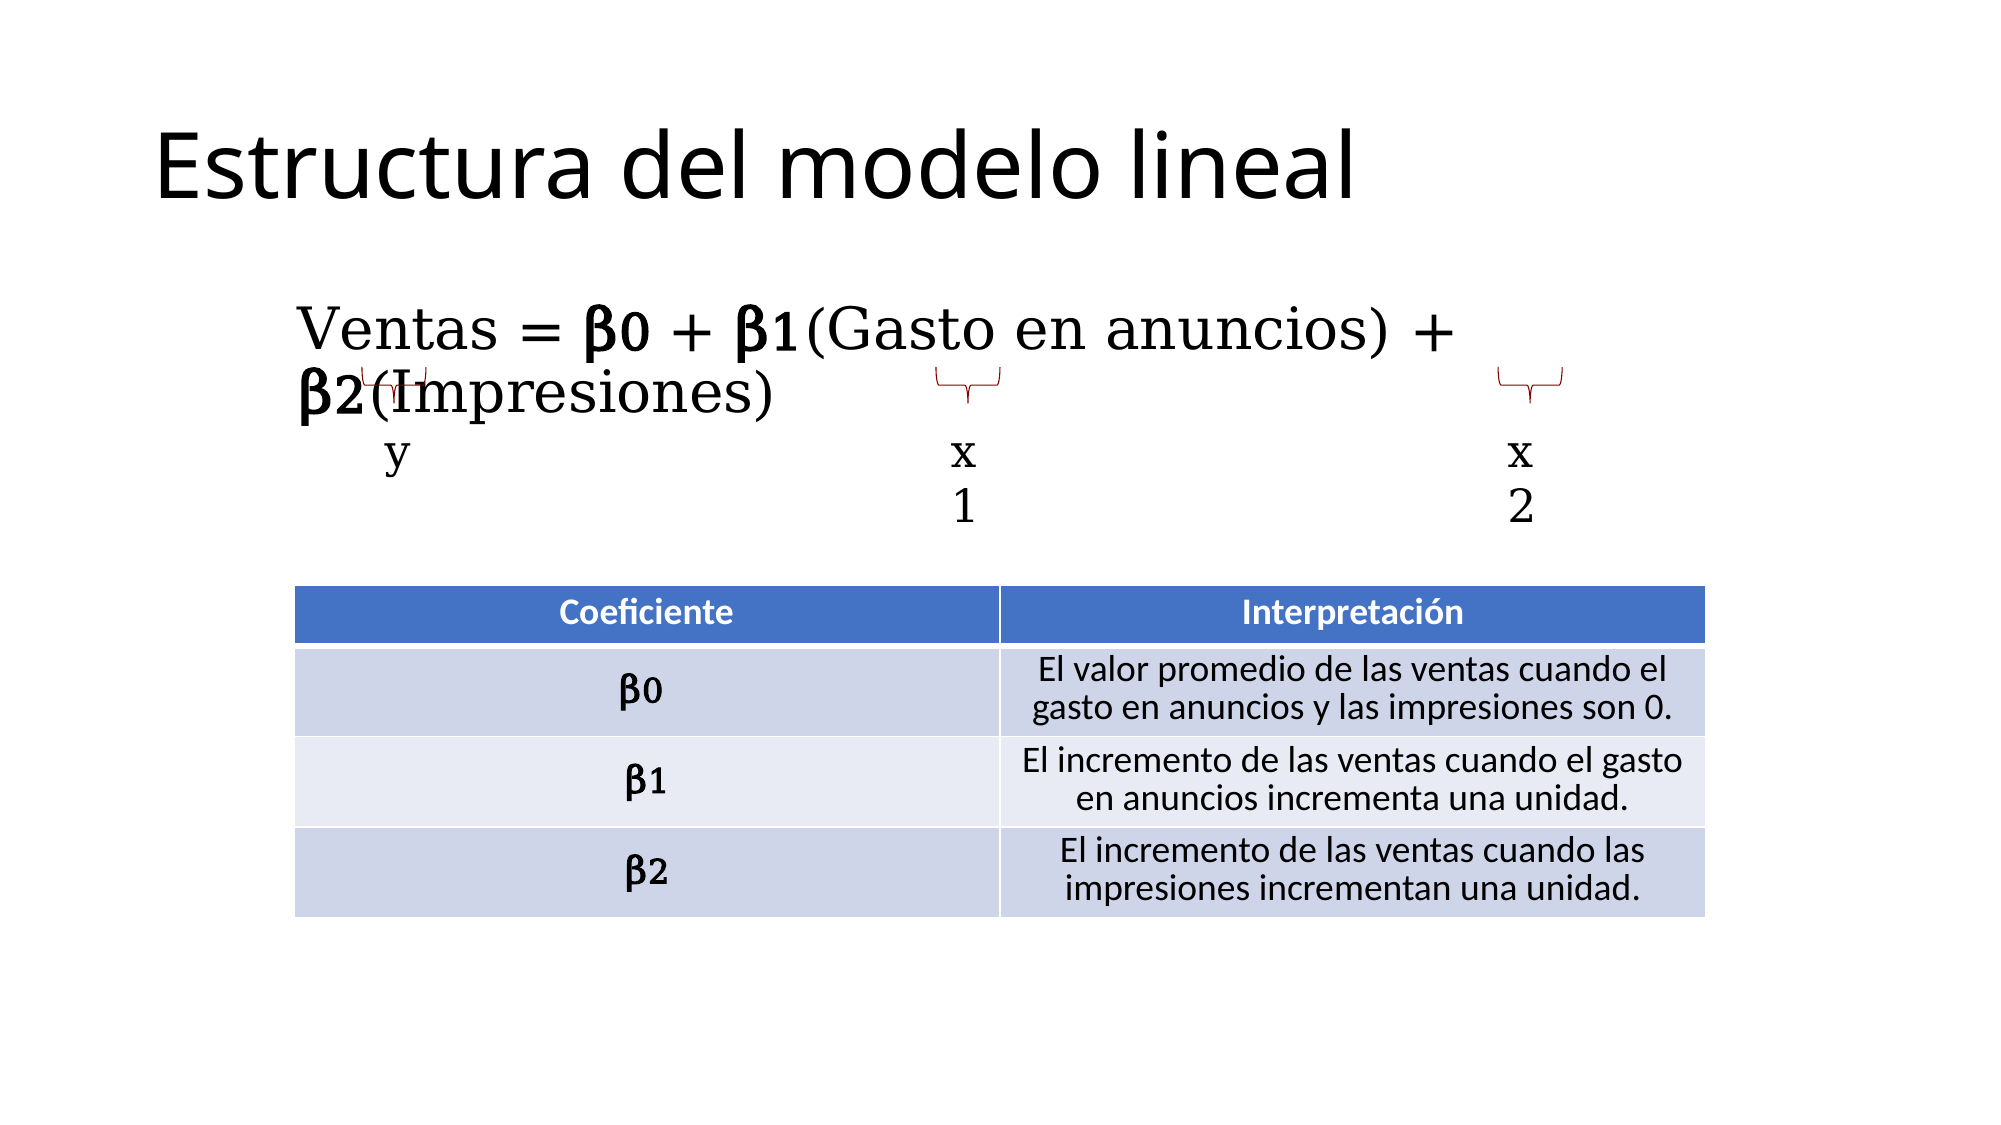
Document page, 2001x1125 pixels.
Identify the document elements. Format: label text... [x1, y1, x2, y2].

text_box [935, 366, 1001, 404]
table_cell El incremento de las ventas cuando las impresiones incrementan una unidad. [1001, 828, 1705, 917]
table_cell β2 [295, 828, 999, 917]
table_header Interpretación [1001, 586, 1705, 643]
text_box [1497, 366, 1563, 404]
text_box x1 [935, 414, 1020, 540]
title Estructura del modelo lineal [137, 59, 1863, 278]
text_box x2 [1492, 414, 1576, 540]
table_cell β0 [295, 649, 999, 736]
table_cell El valor promedio de las ventas cuando el gasto en anuncios y las impresiones son 0. [1001, 649, 1705, 736]
list Ventas = β0 + β1(Gasto en anuncios) + β2(Impresiones) [282, 292, 1779, 386]
text_box y [369, 414, 418, 485]
table_cell El incremento de las ventas cuando el gasto en anuncios incrementa una unidad. [1001, 737, 1705, 826]
table_header Coeficiente [295, 586, 999, 643]
table_cell β1 [295, 737, 999, 826]
text_box [361, 366, 427, 404]
